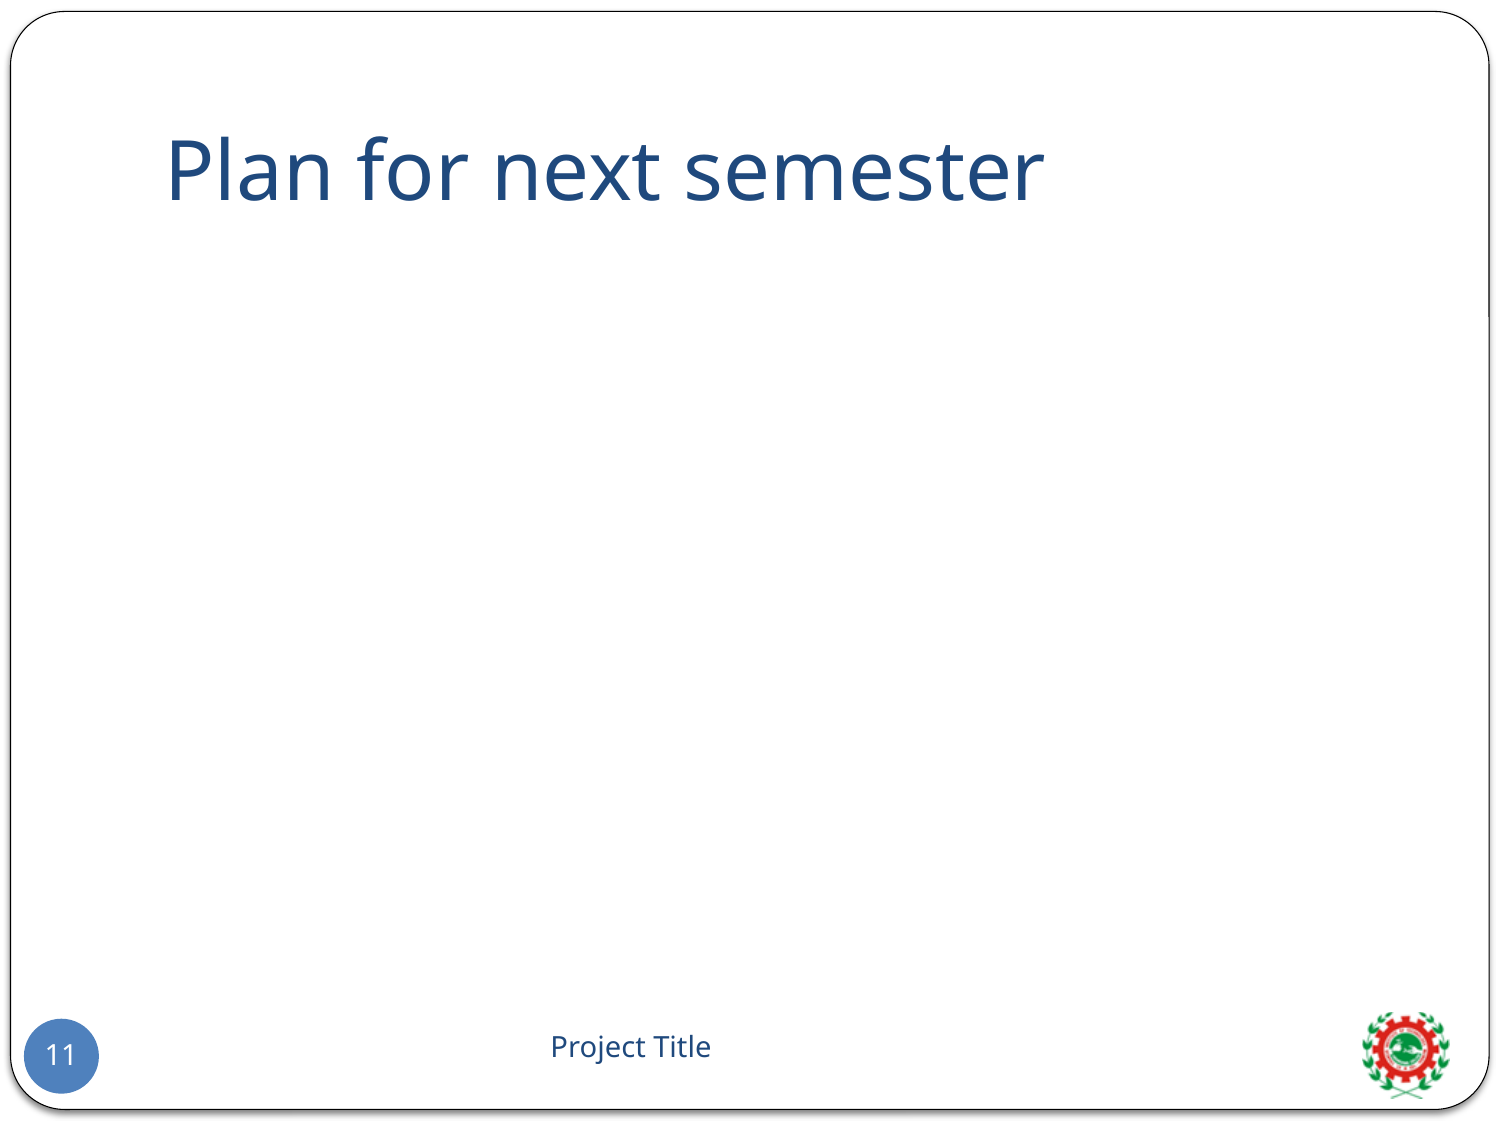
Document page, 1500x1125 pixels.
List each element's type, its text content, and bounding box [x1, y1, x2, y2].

picture [1362, 1012, 1451, 1099]
slide_number 11 [23, 1018, 99, 1094]
footer Project Title [433, 1007, 1084, 1083]
title Plan for next semester [150, 45, 1425, 233]
